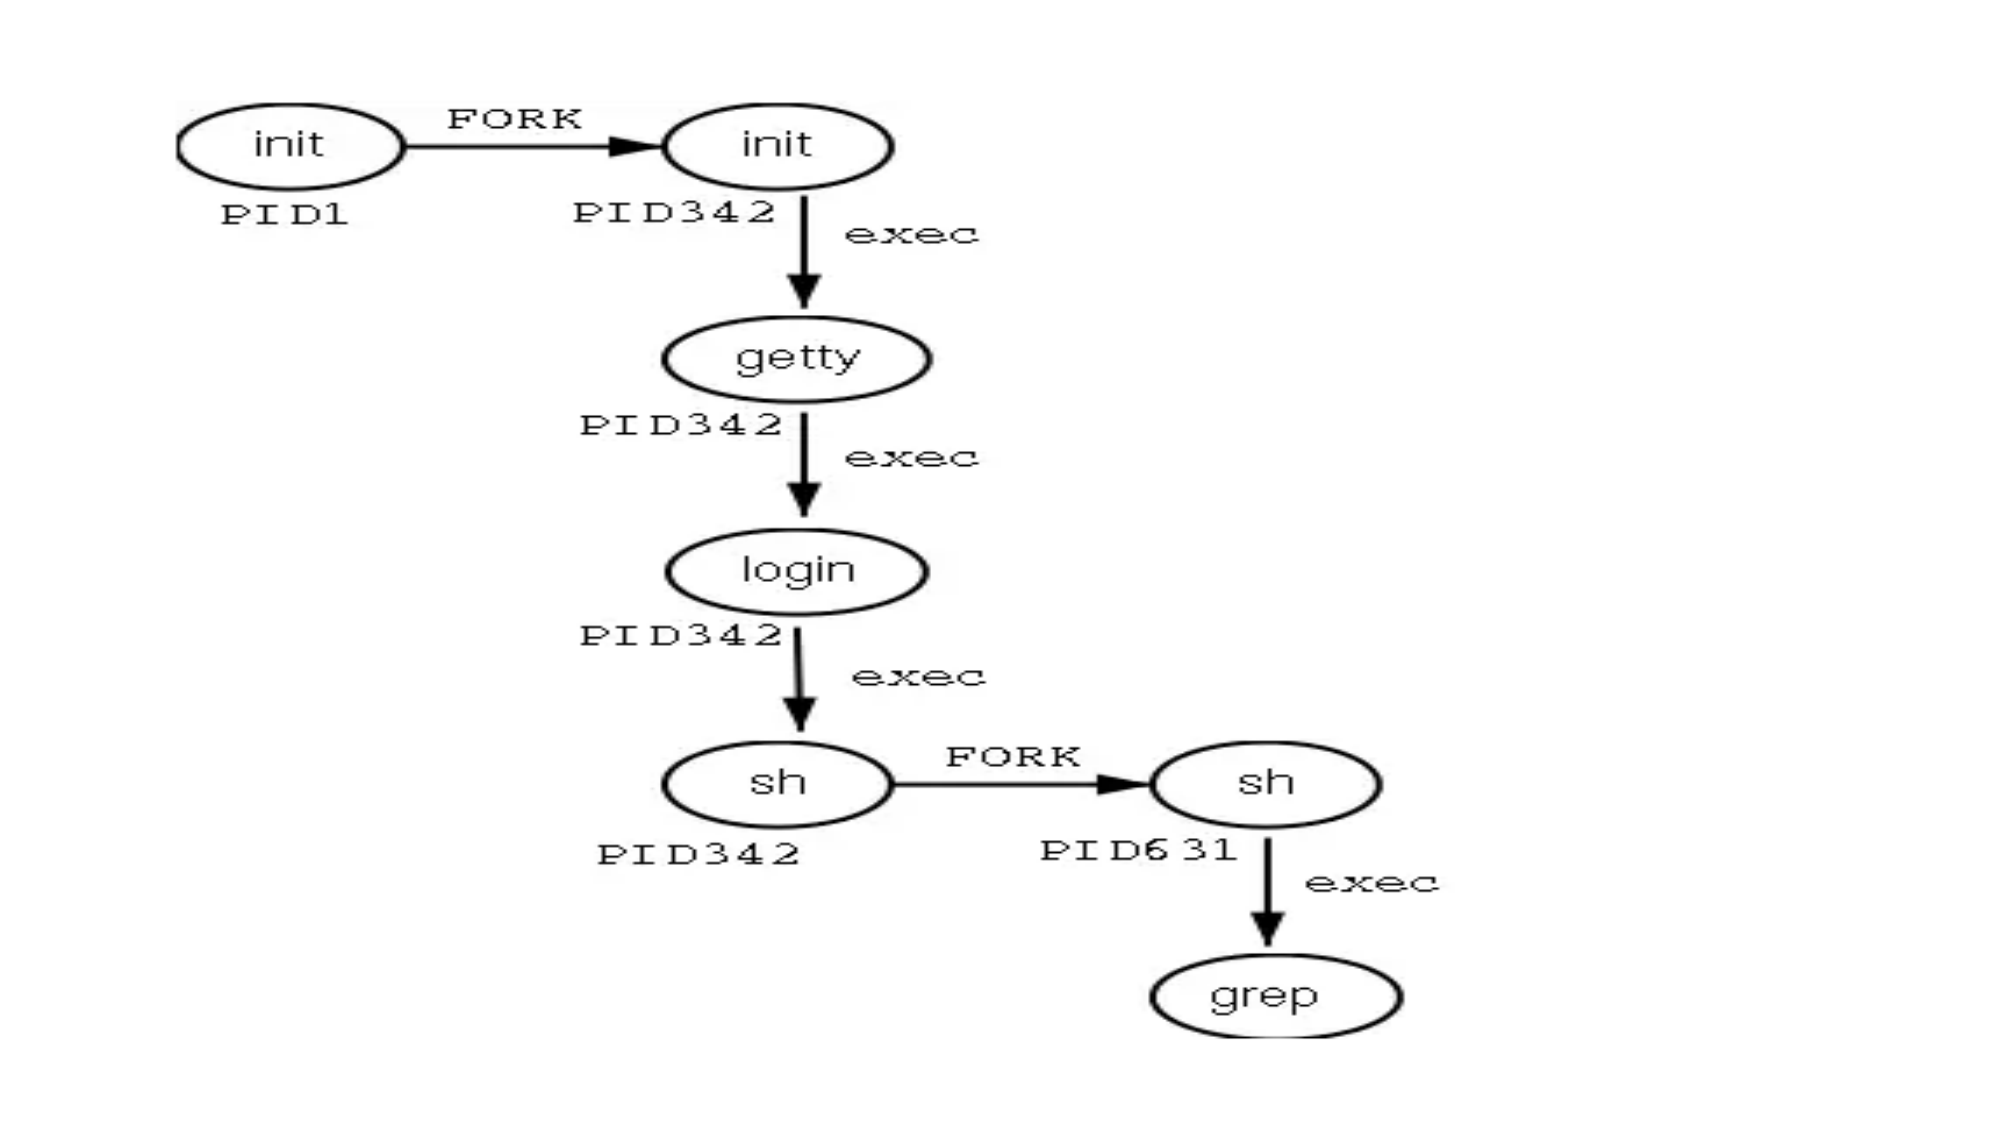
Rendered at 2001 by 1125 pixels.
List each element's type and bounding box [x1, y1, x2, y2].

list [134, 75, 1874, 1054]
